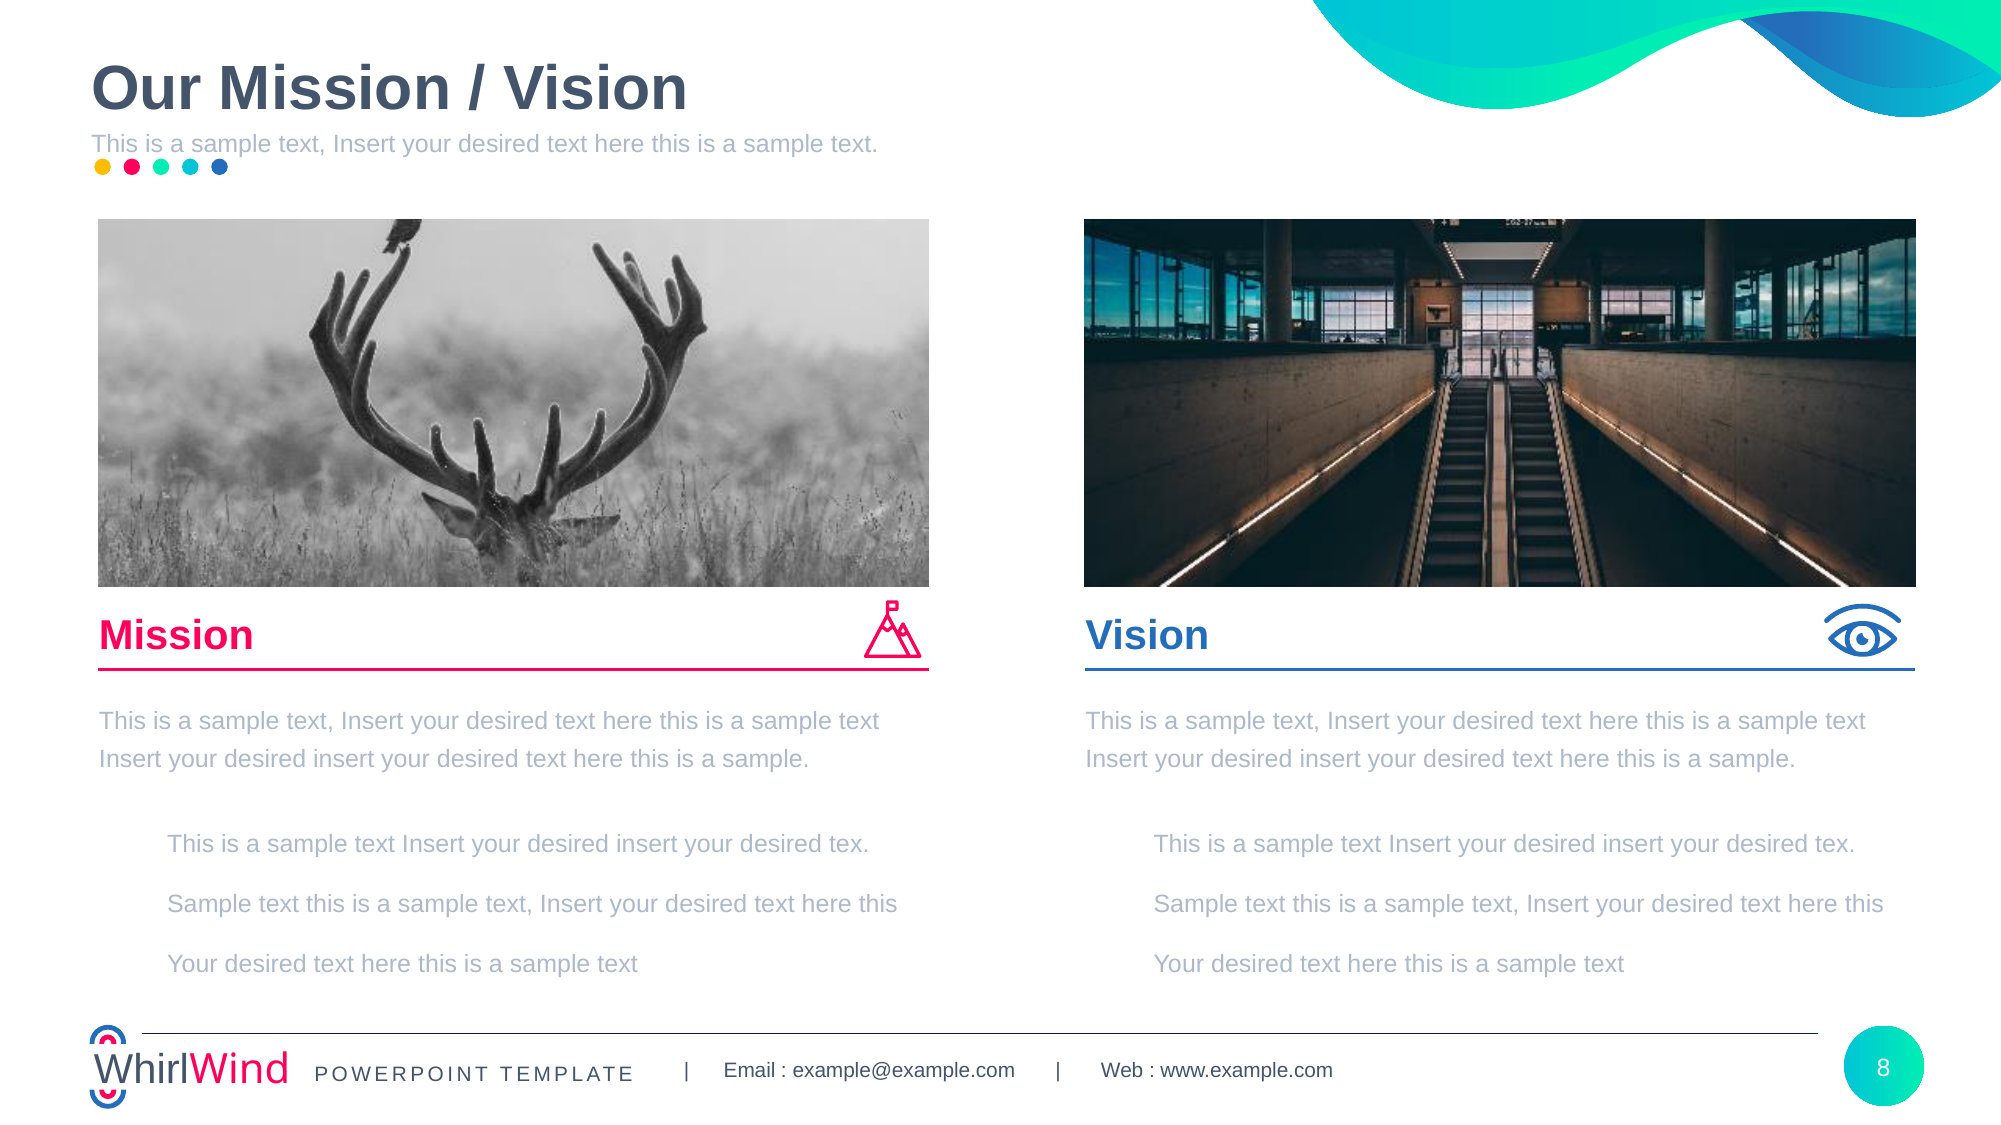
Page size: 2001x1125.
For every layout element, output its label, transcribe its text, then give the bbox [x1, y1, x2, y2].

text_box This is a sample text, Insert your desired text here this is a sample text Insert your desired insert your desired text here this is a sample. [84, 689, 932, 780]
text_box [1311, 0, 2000, 117]
slide_number 8 [1837, 1036, 1930, 1096]
text_box Vision [1070, 600, 1916, 666]
picture [1084, 219, 1916, 587]
text_box This is a sample text, Insert your desired text here this is a sample text Insert your desired insert your desired text here this is a sample. [1070, 689, 1918, 780]
title Our Mission / Vision [76, 39, 1924, 130]
picture [1136, 257, 1140, 281]
picture [98, 219, 929, 587]
text_box This is a sample text Insert your desired insert your desired tex. Sample text this is a sample text, Insert your desired text here this Your desired text here this is a sample text [1138, 789, 1918, 985]
text_box [864, 600, 922, 658]
text_box [1828, 621, 1898, 657]
text_box Mission [84, 600, 929, 666]
text_box [1824, 603, 1902, 624]
text_box This is a sample text Insert your desired insert your desired tex. Sample text this is a sample text, Insert your desired text here this Your desired text here this is a sample text [152, 789, 932, 985]
